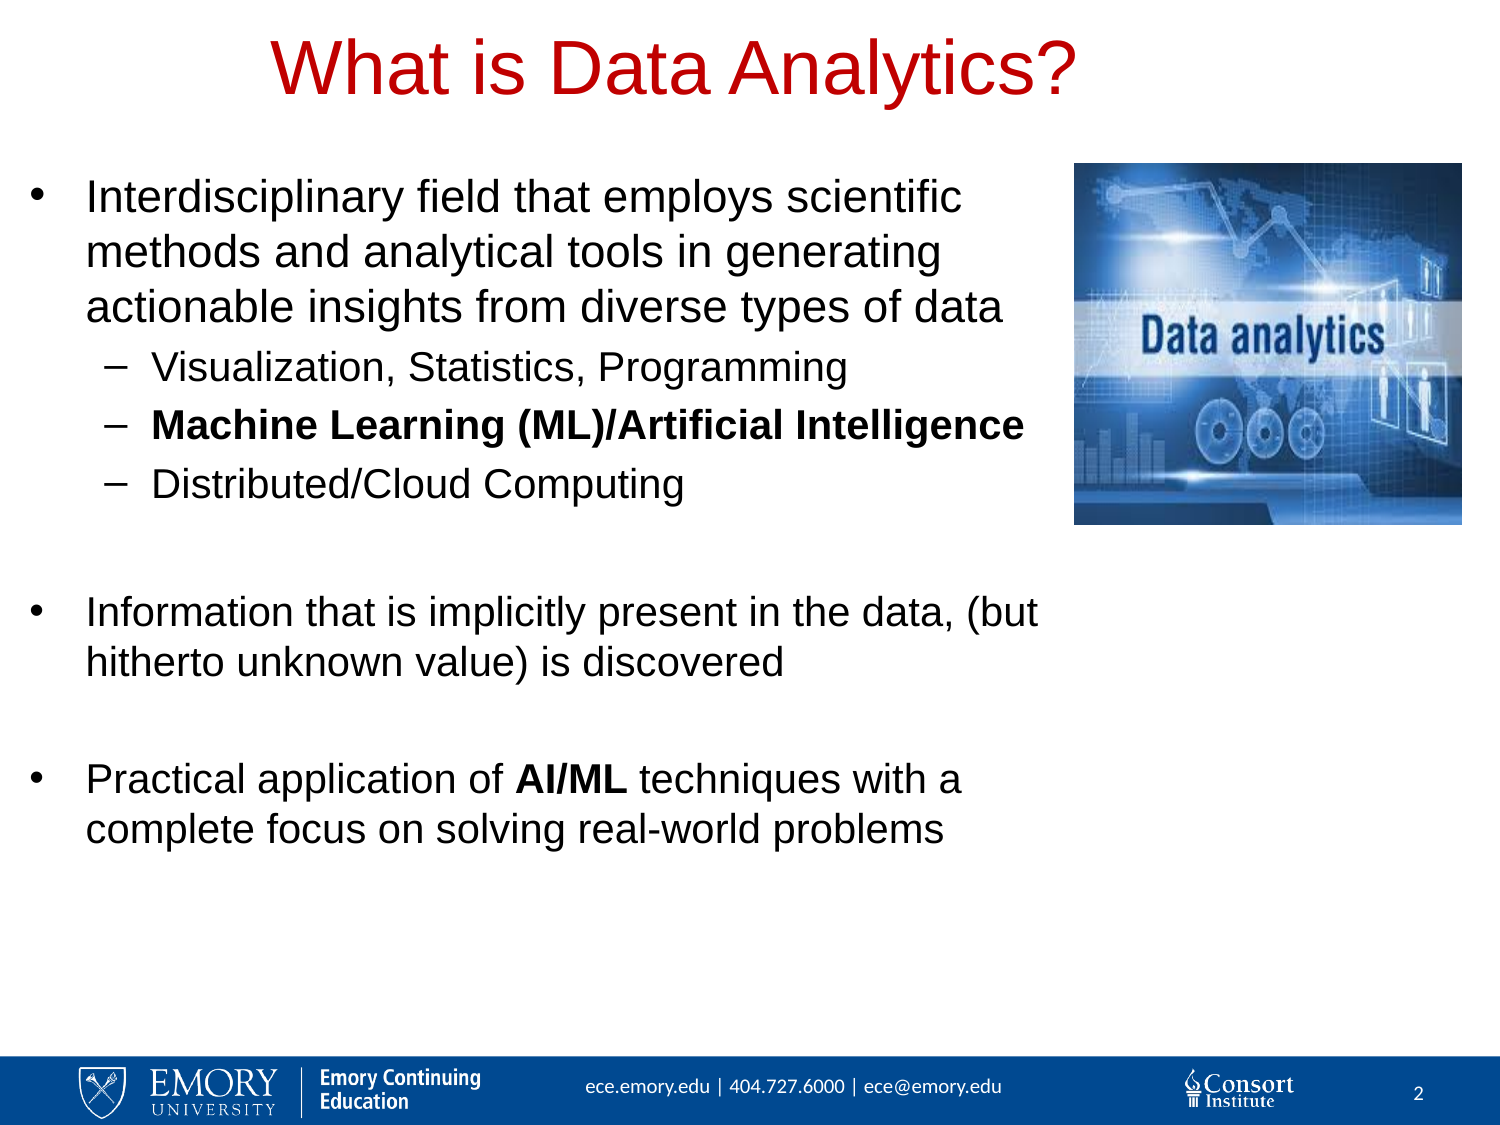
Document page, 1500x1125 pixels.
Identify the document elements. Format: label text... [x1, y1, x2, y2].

picture [75, 1056, 513, 1125]
list Interdisciplinary field that employs scientific methods and analytical tools in generating actionable insights from diverse types of data Visualization, Statistics, Programming Machine Learning (ML)/Artificial Intelligence Distributed/Cloud Computing Information that is implicitly present in the data, (but hitherto unknown value) is discovered Practical application of AI/ML techniques with a complete focus on solving real-world problems [14, 158, 1075, 967]
picture [1074, 163, 1463, 526]
picture [1185, 1068, 1294, 1107]
slide_number 2 [1343, 1071, 1494, 1125]
title What is Data Analytics? [0, 9, 1350, 118]
